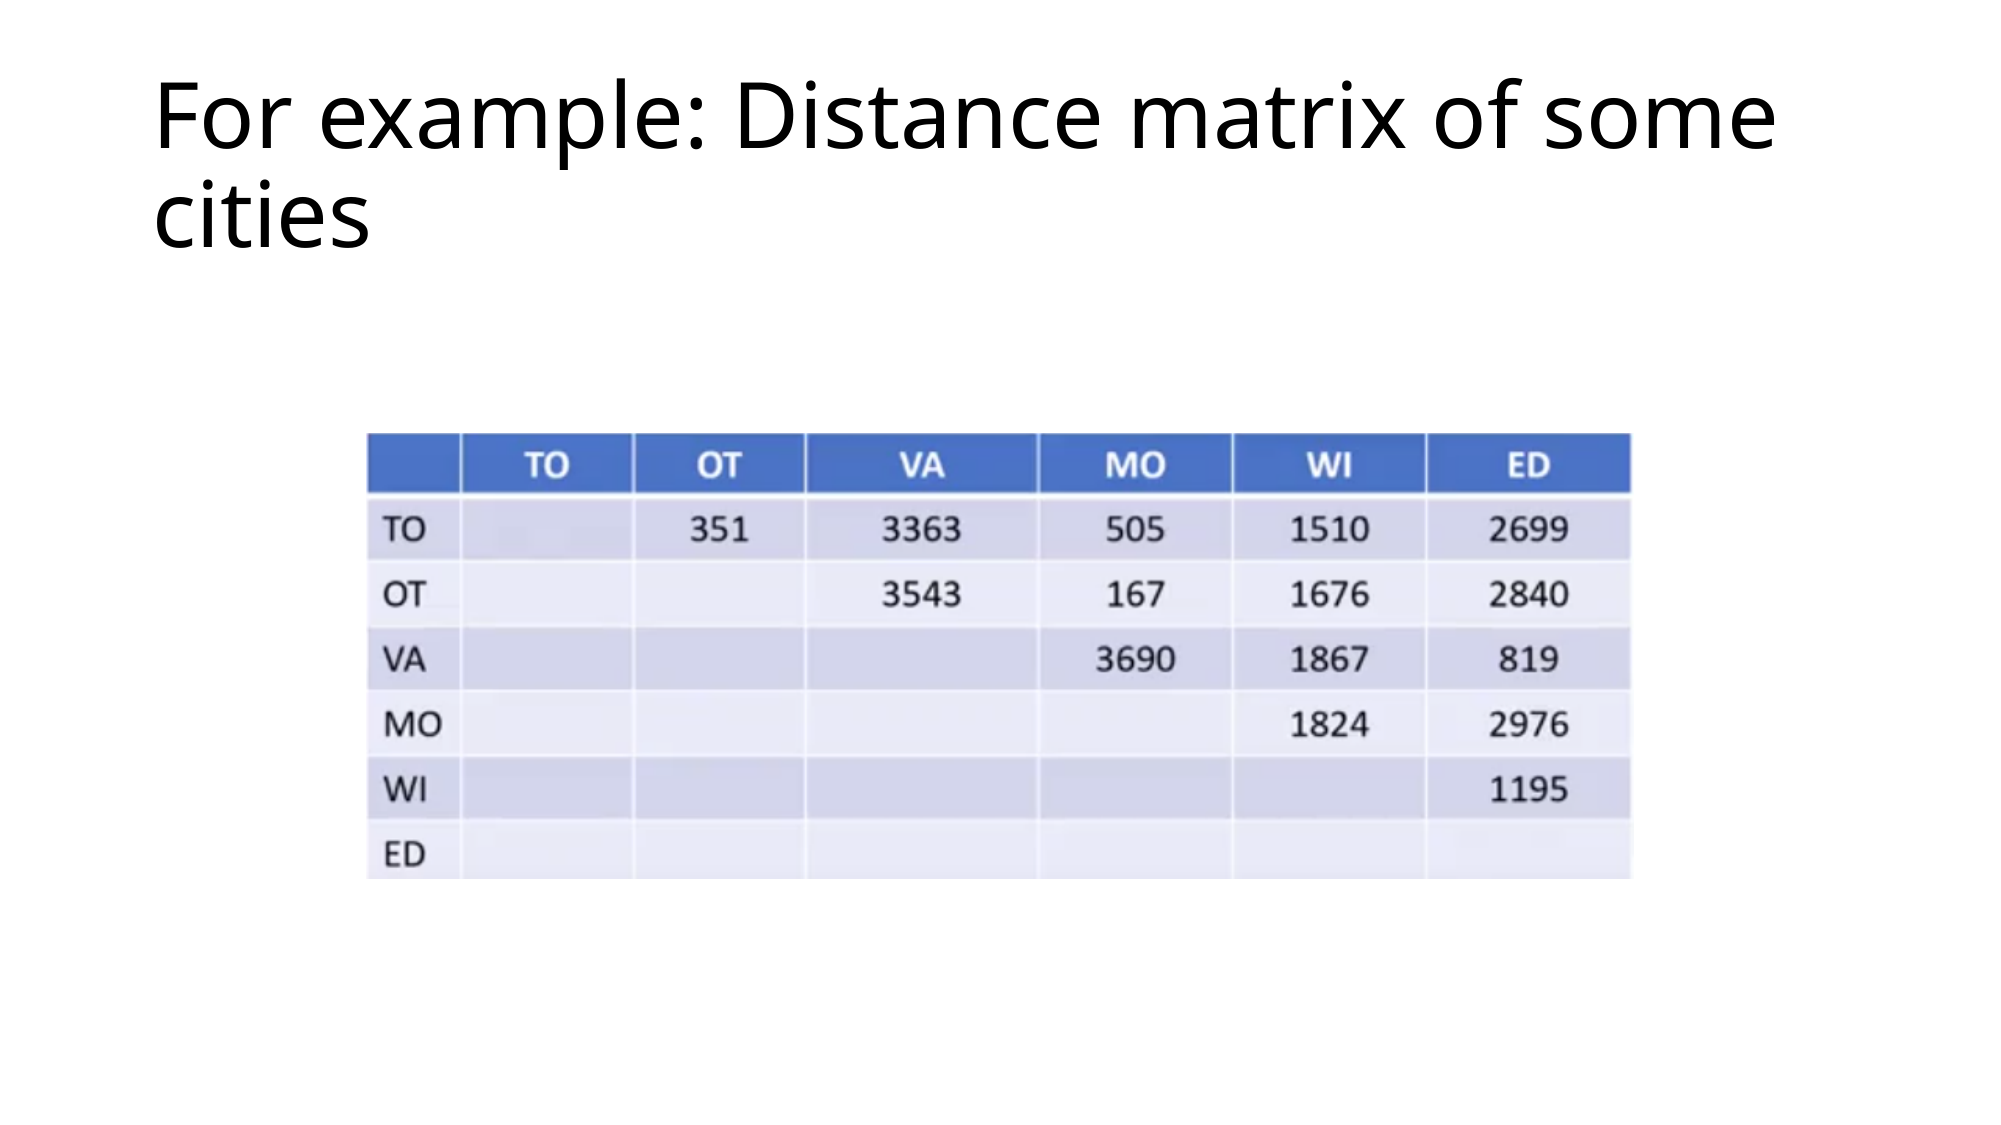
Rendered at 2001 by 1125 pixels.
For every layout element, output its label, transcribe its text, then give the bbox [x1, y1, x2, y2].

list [366, 433, 1634, 880]
title For example: Distance matrix of some cities [137, 59, 1863, 278]
